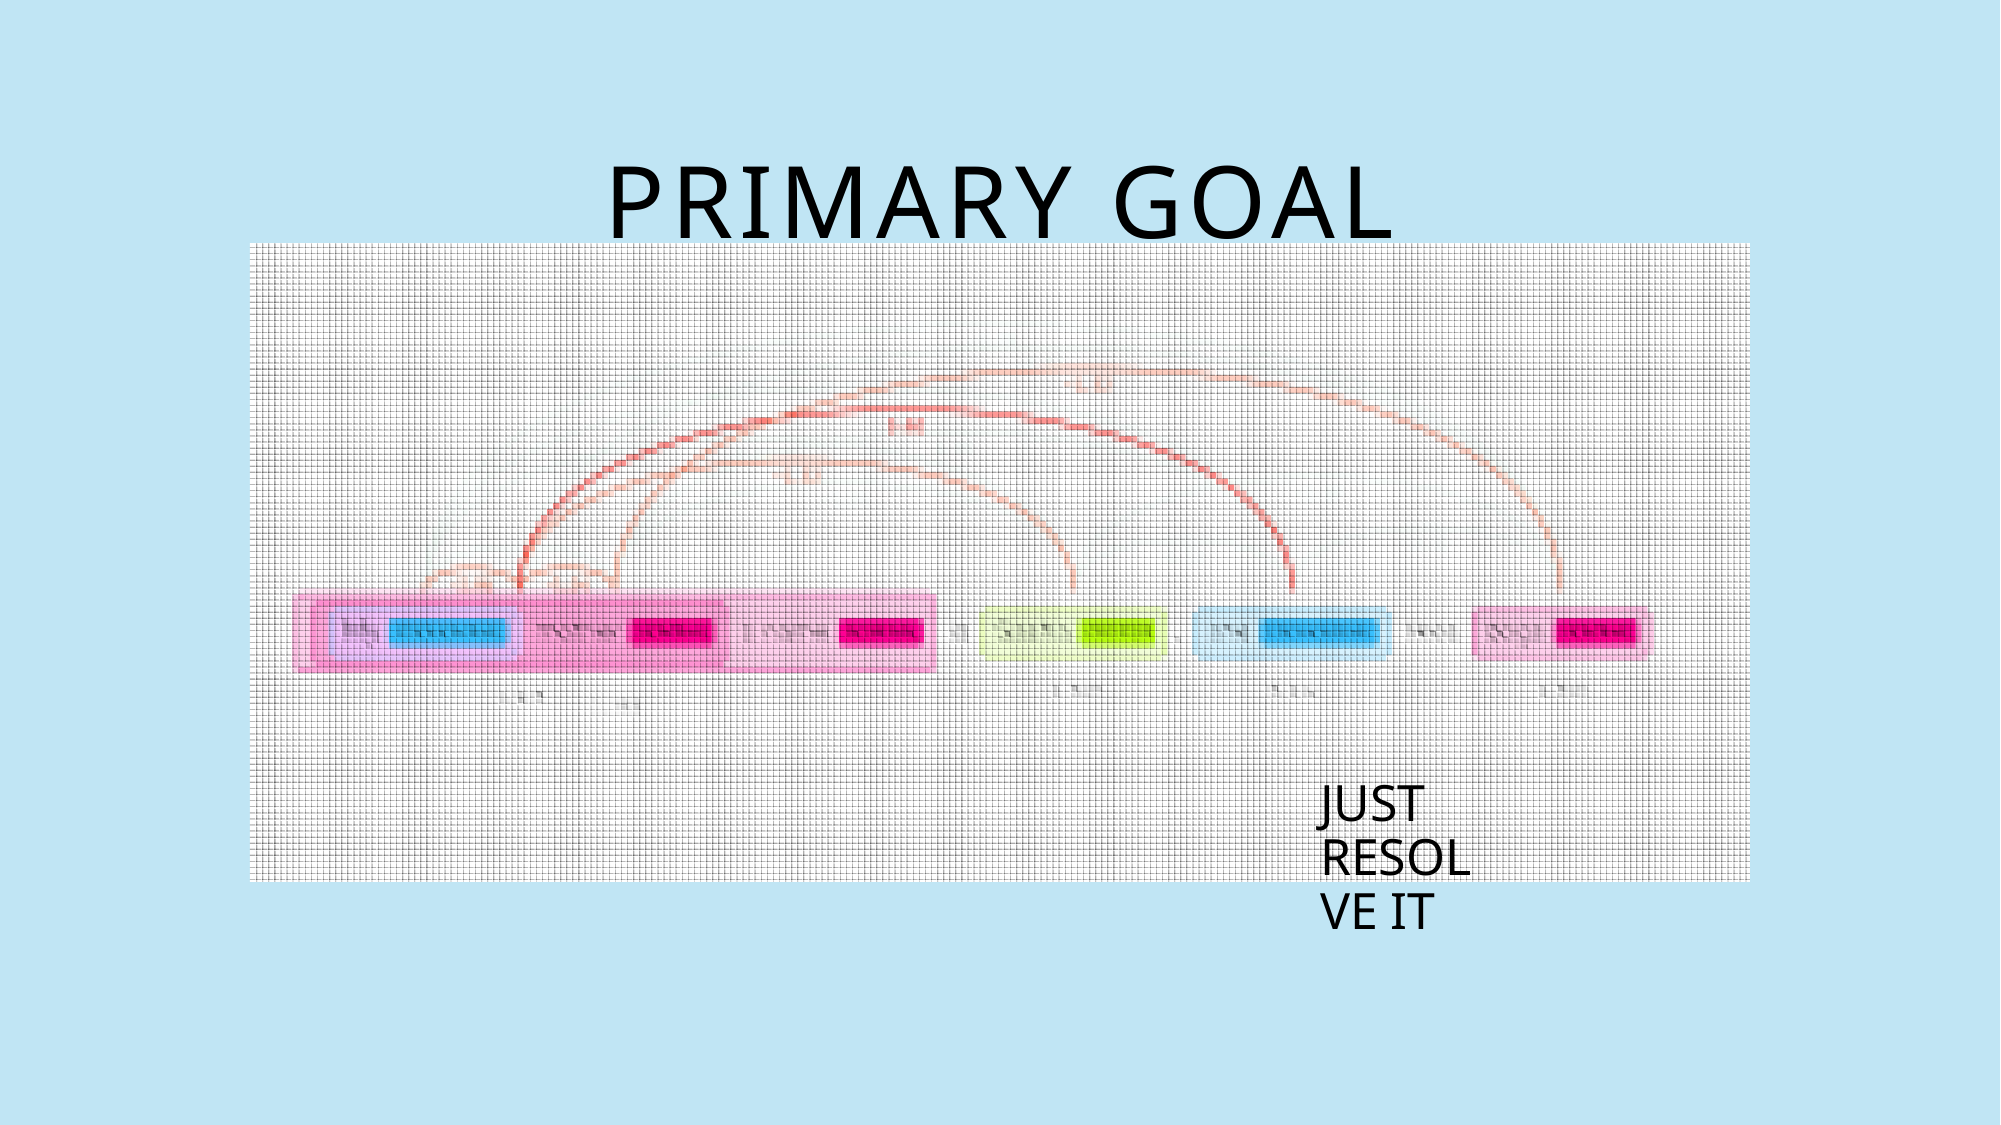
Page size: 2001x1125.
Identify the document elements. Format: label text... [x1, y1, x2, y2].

list JUST RESOLVE IT [1320, 882, 1496, 953]
title Primary goal [334, 168, 1666, 243]
picture [249, 243, 1750, 882]
